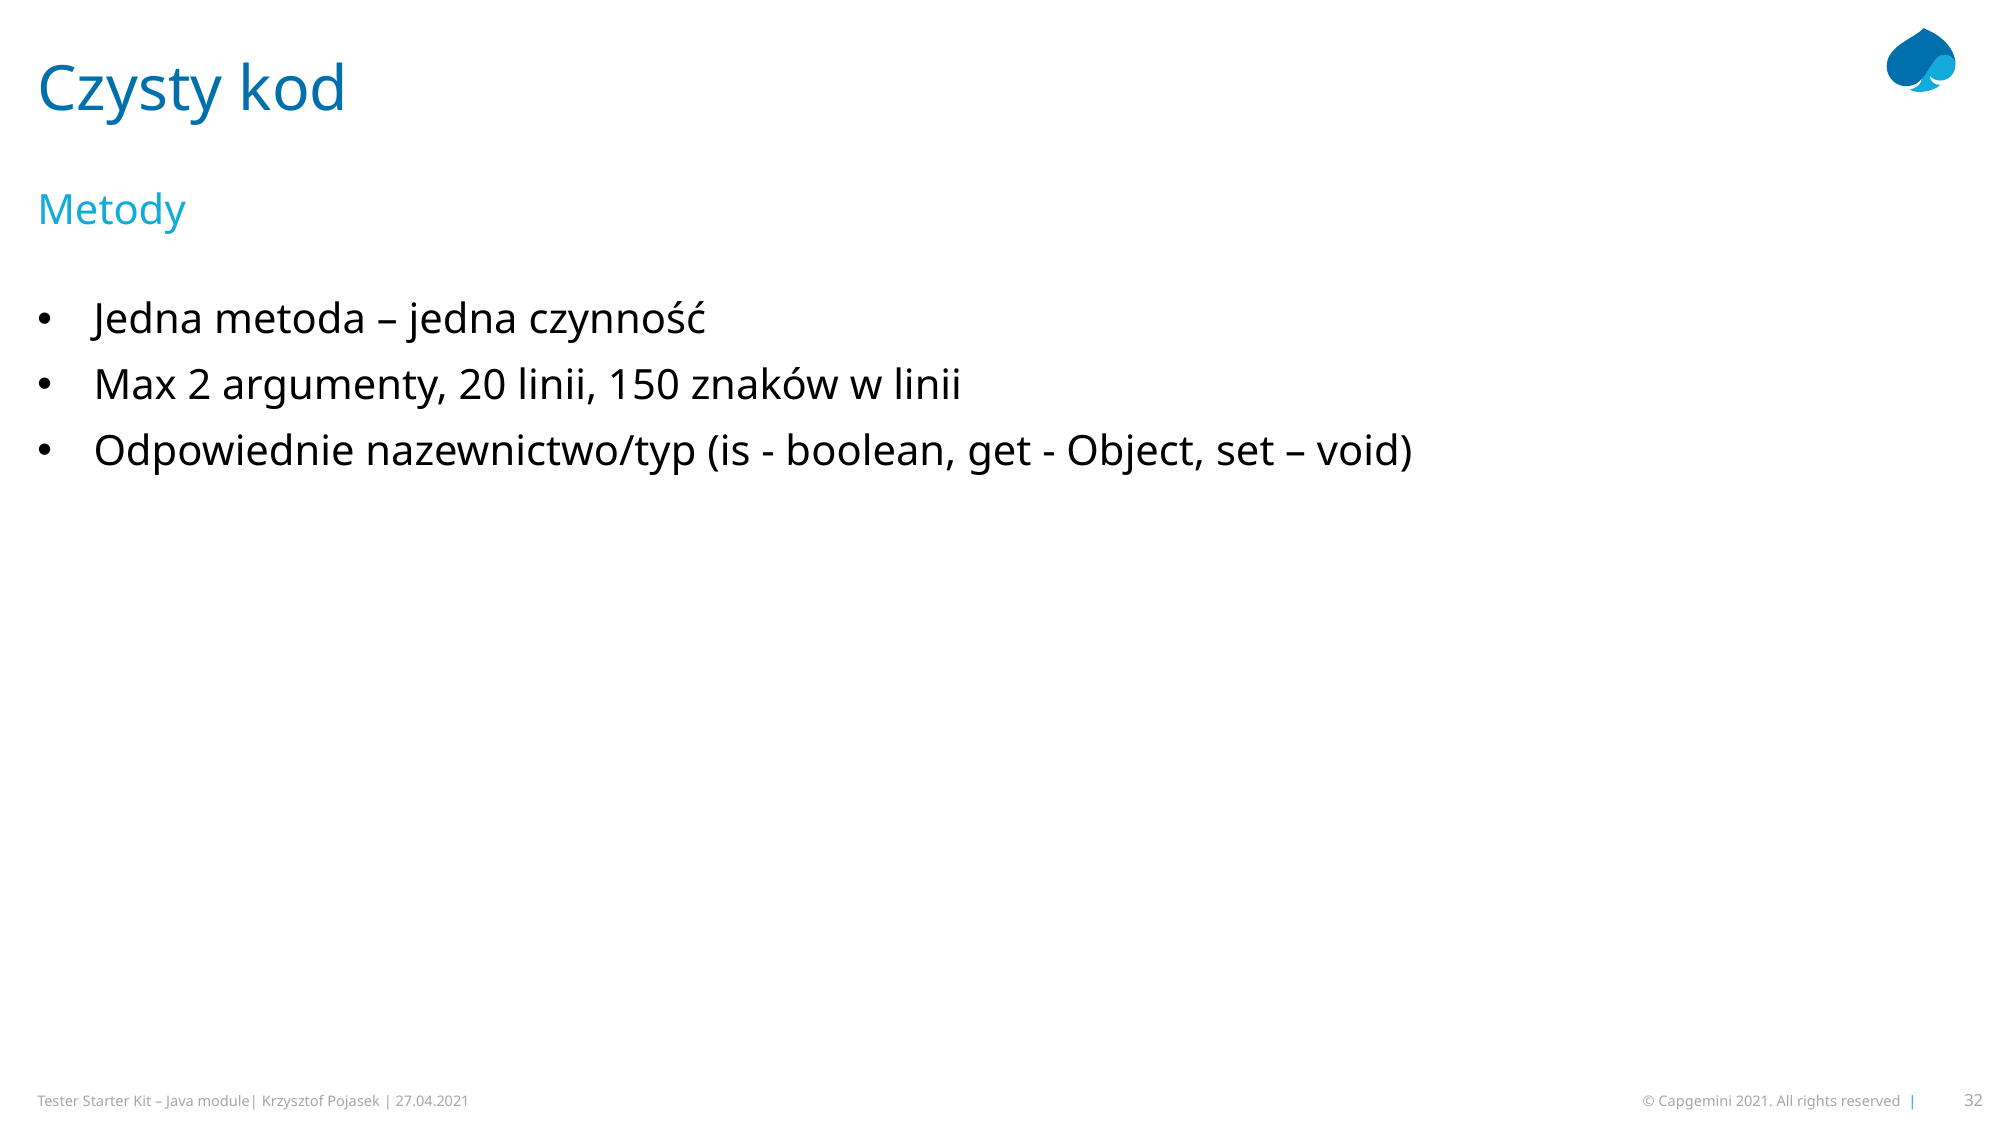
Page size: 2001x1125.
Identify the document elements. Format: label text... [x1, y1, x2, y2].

list Jedna metoda – jedna czynność Max 2 argumenty, 20 linii, 150 znaków w linii Odpowiednie nazewnictwo/typ (is - boolean, get - Object, set – void) [37, 297, 1957, 1031]
list Metody [37, 188, 1957, 272]
title Czysty kod [37, 0, 1863, 182]
